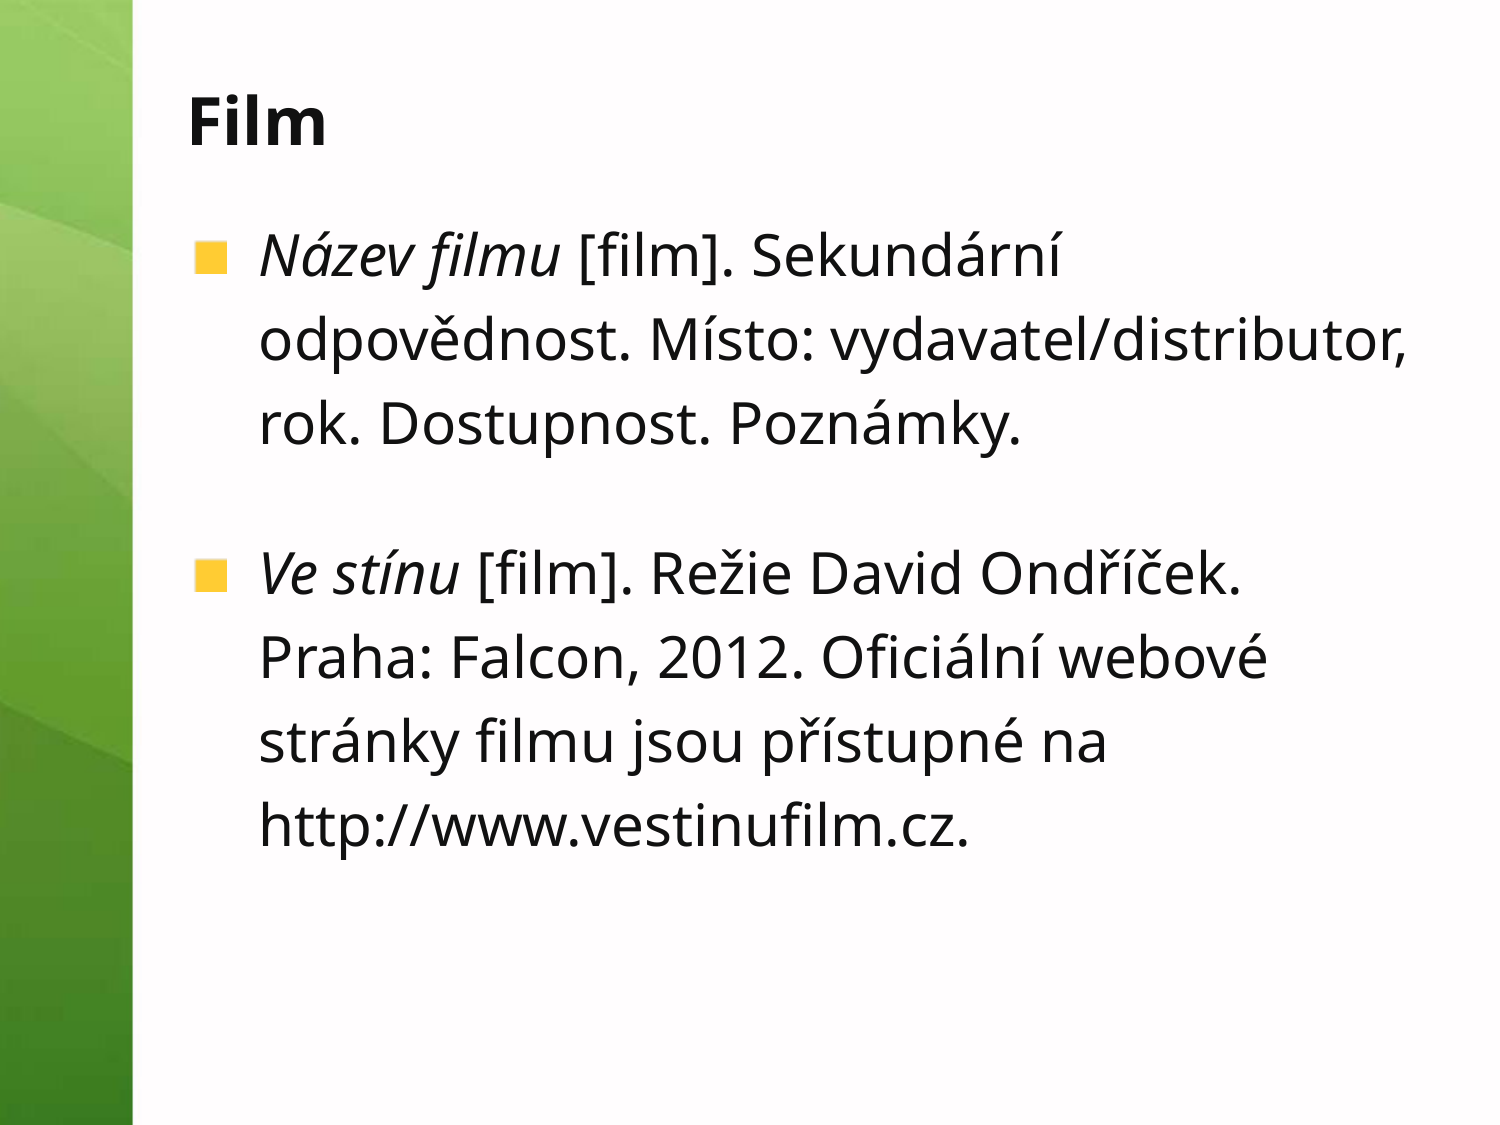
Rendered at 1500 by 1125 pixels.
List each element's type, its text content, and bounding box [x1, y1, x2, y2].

picture [0, 0, 1500, 1125]
list Název filmu [film]. Sekundární odpovědnost. Místo: vydavatel/distributor, rok. Dostupnost. Poznámky. Ve stínu [film]. Režie David Ondříček. Praha: Falcon, 2012. Oficiální webové stránky filmu jsou přístupné na http://www.vestinufilm.cz. [171, 196, 1447, 1094]
title Film [171, 77, 1447, 161]
